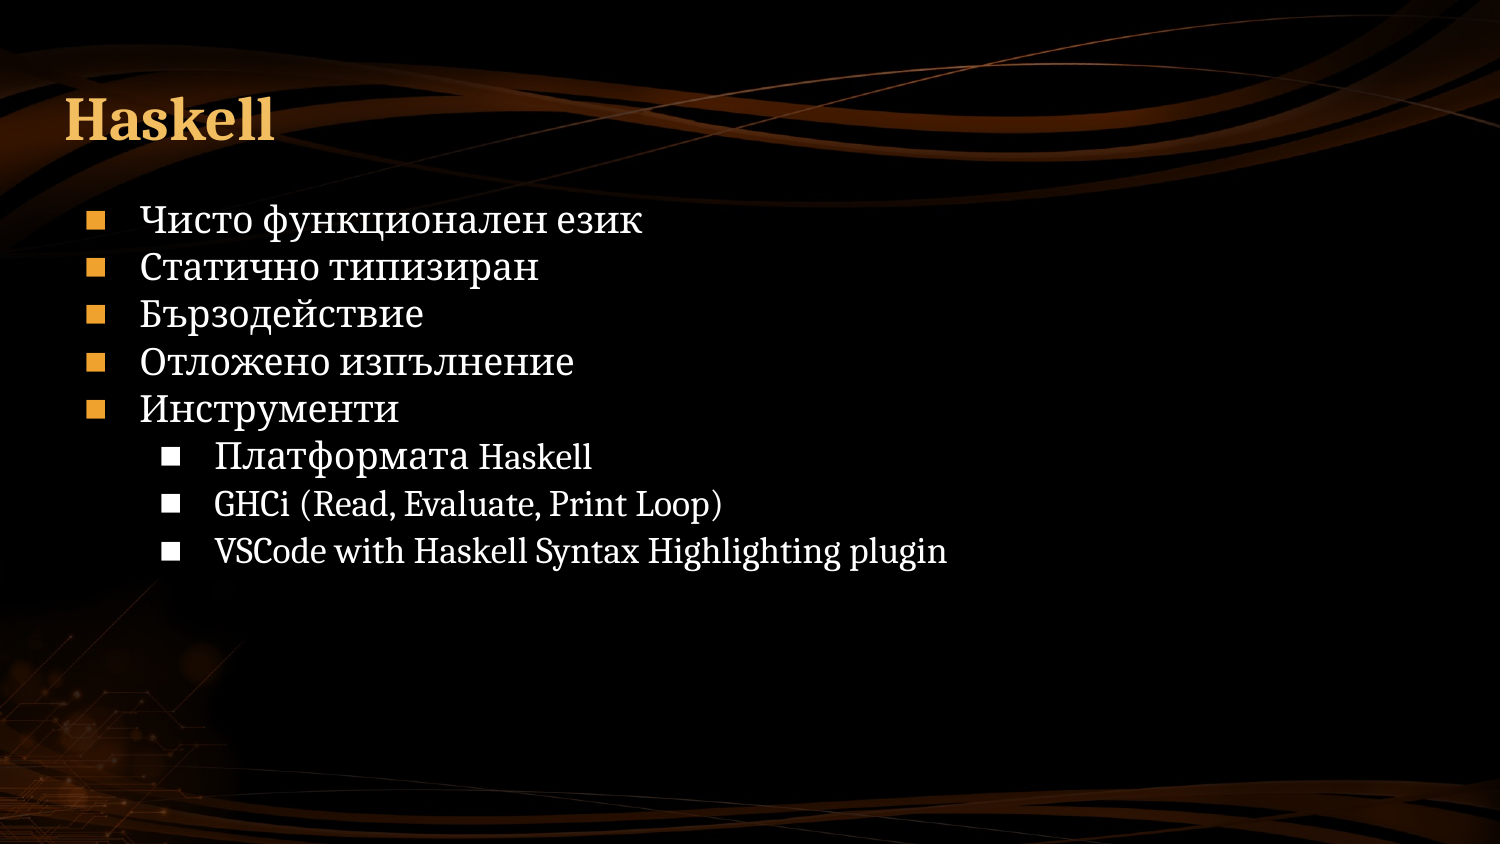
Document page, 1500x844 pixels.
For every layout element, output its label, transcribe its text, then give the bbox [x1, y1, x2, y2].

picture [0, 0, 1500, 844]
list Чисто функционален език Статично типизиран Бързодействие Отложено изпълнение Инструменти Платформата Haskell GHCi (Read, Evaluate, Print Loop) VSCode with Haskell Syntax Highlighting plugin [51, 189, 1449, 785]
title Haskell [51, 72, 1449, 167]
